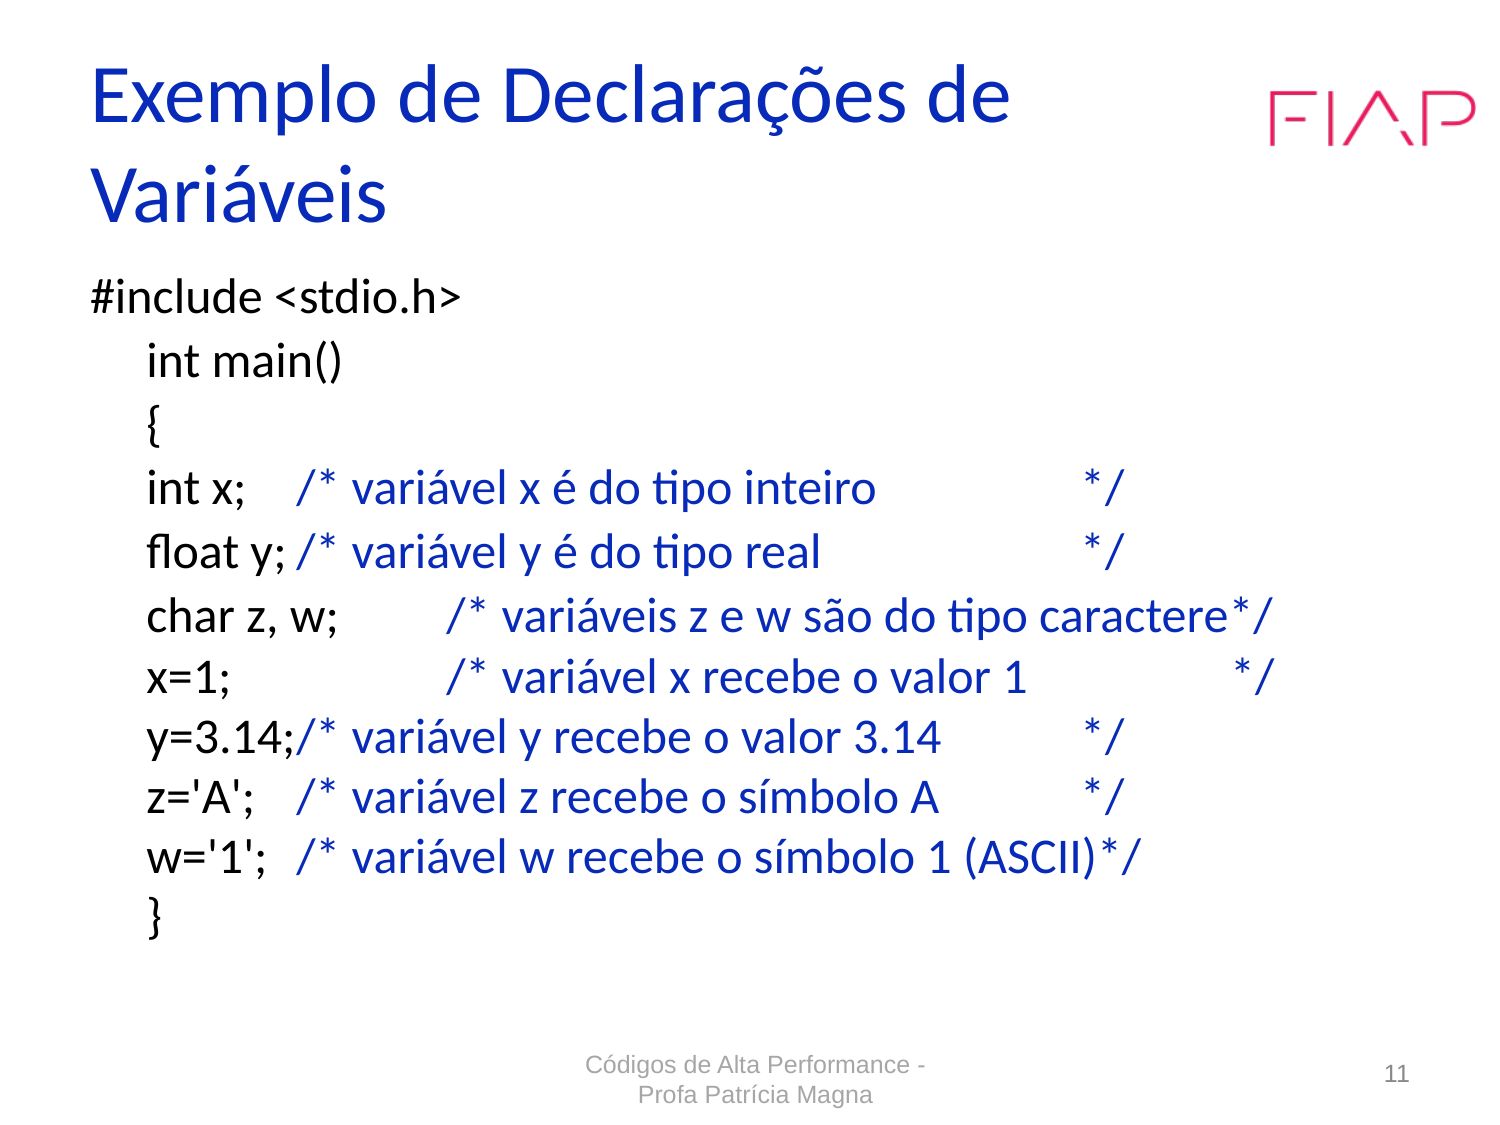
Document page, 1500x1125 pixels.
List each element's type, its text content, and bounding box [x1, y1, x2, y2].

list #include <stdio.h> int main() { int x; /* variável x é do tipo inteiro */ float y; /* variável y é do tipo real */ char z, w; /* variáveis z e w são do tipo caractere*/ x=1; /* variável x recebe o valor 1 */ y=3.14; /* variável y recebe o valor 3.14 */ z='A'; /* variável z recebe o símbolo A */ w='1'; /* variável w recebe o símbolo 1 (ASCII)*/ } [75, 262, 1425, 1005]
title Exemplo de Declarações de Variáveis [75, 45, 1219, 233]
picture [1246, 35, 1500, 204]
footer Códigos de Alta Performance - Profa Patrícia Magna [539, 1031, 973, 1125]
slide_number 11 [1074, 1042, 1425, 1103]
